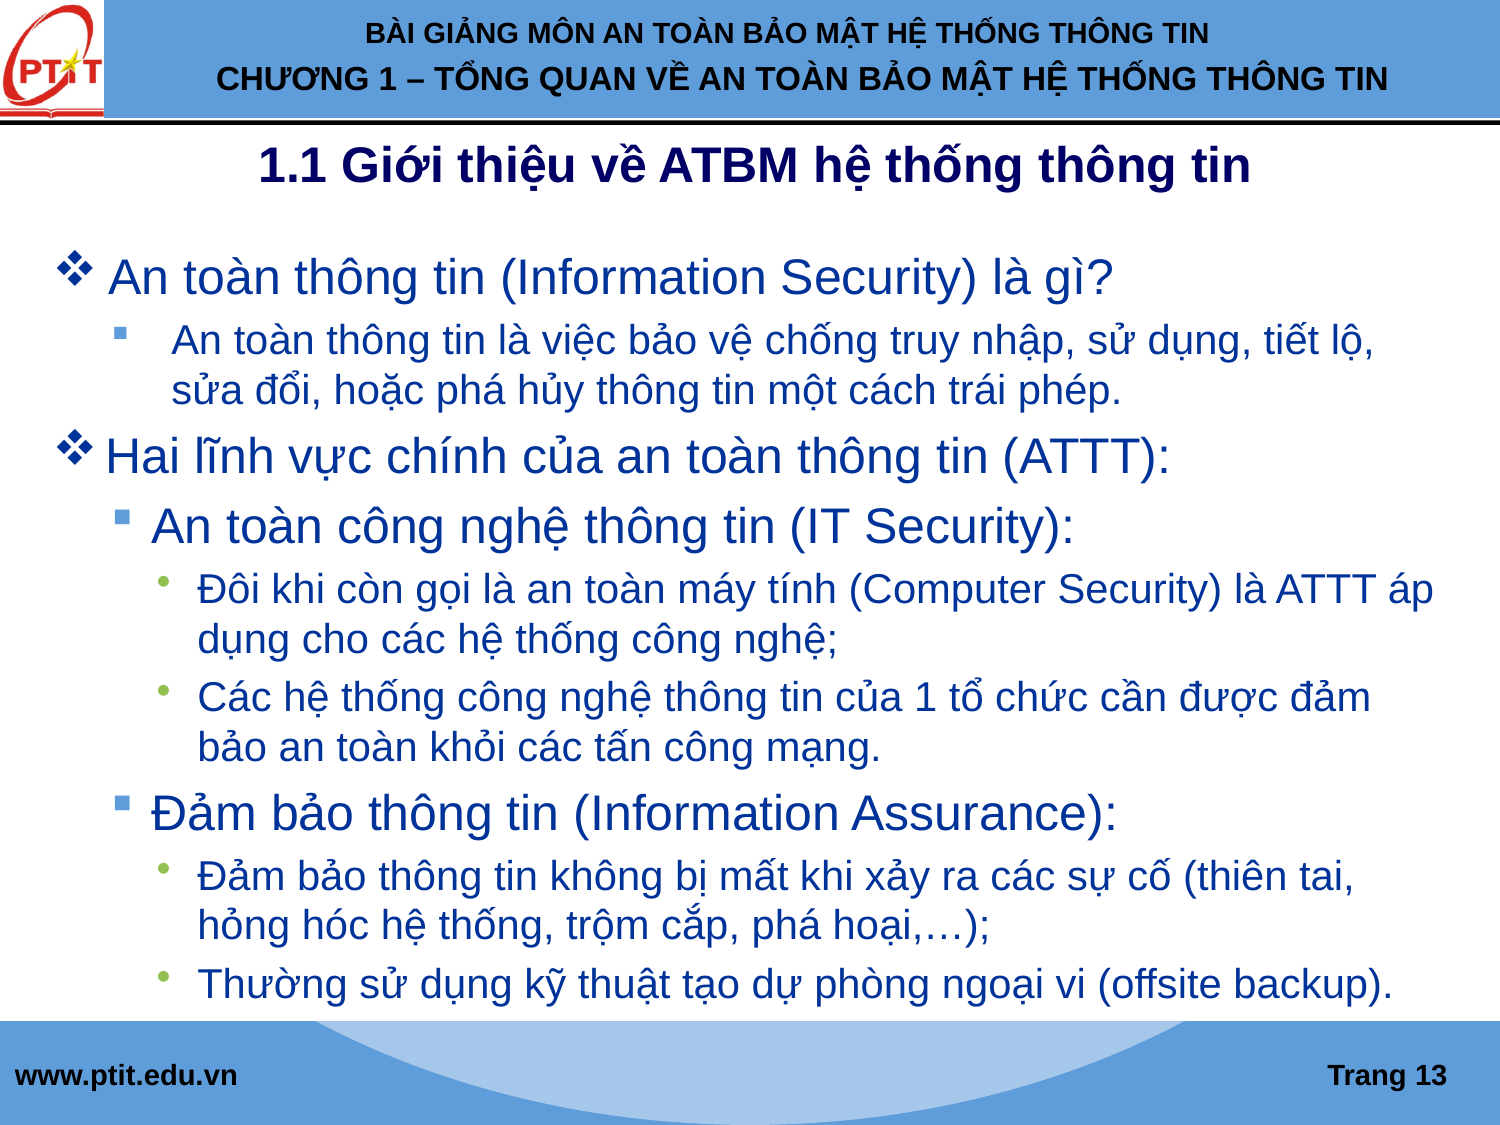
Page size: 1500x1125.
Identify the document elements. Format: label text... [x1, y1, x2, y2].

list An toàn thông tin (Information Security) là gì? An toàn thông tin là việc bảo vệ chống truy nhập, sử dụng, tiết lộ, sửa đổi, hoặc phá hủy thông tin một cách trái phép. Hai lĩnh vực chính của an toàn thông tin (ATTT): An toàn công nghệ thông tin (IT Security): Đôi khi còn gọi là an toàn máy tính (Computer Security) là ATTT áp dụng cho các hệ thống công nghệ; Các hệ thống công nghệ thông tin của 1 tổ chức cần được đảm bảo an toàn khỏi các tấn công mạng. Đảm bảo thông tin (Information Assurance): Đảm bảo thông tin không bị mất khi xảy ra các sự cố (thiên tai, hỏng hóc hệ thống, trộm cắp, phá hoại,…); Thường sử dụng kỹ thuật tạo dự phòng ngoại vi (offsite backup). [37, 237, 1450, 1005]
picture [0, 0, 104, 119]
title 1.1 Giới thiệu về ATBM hệ thống thông tin [37, 125, 1474, 211]
